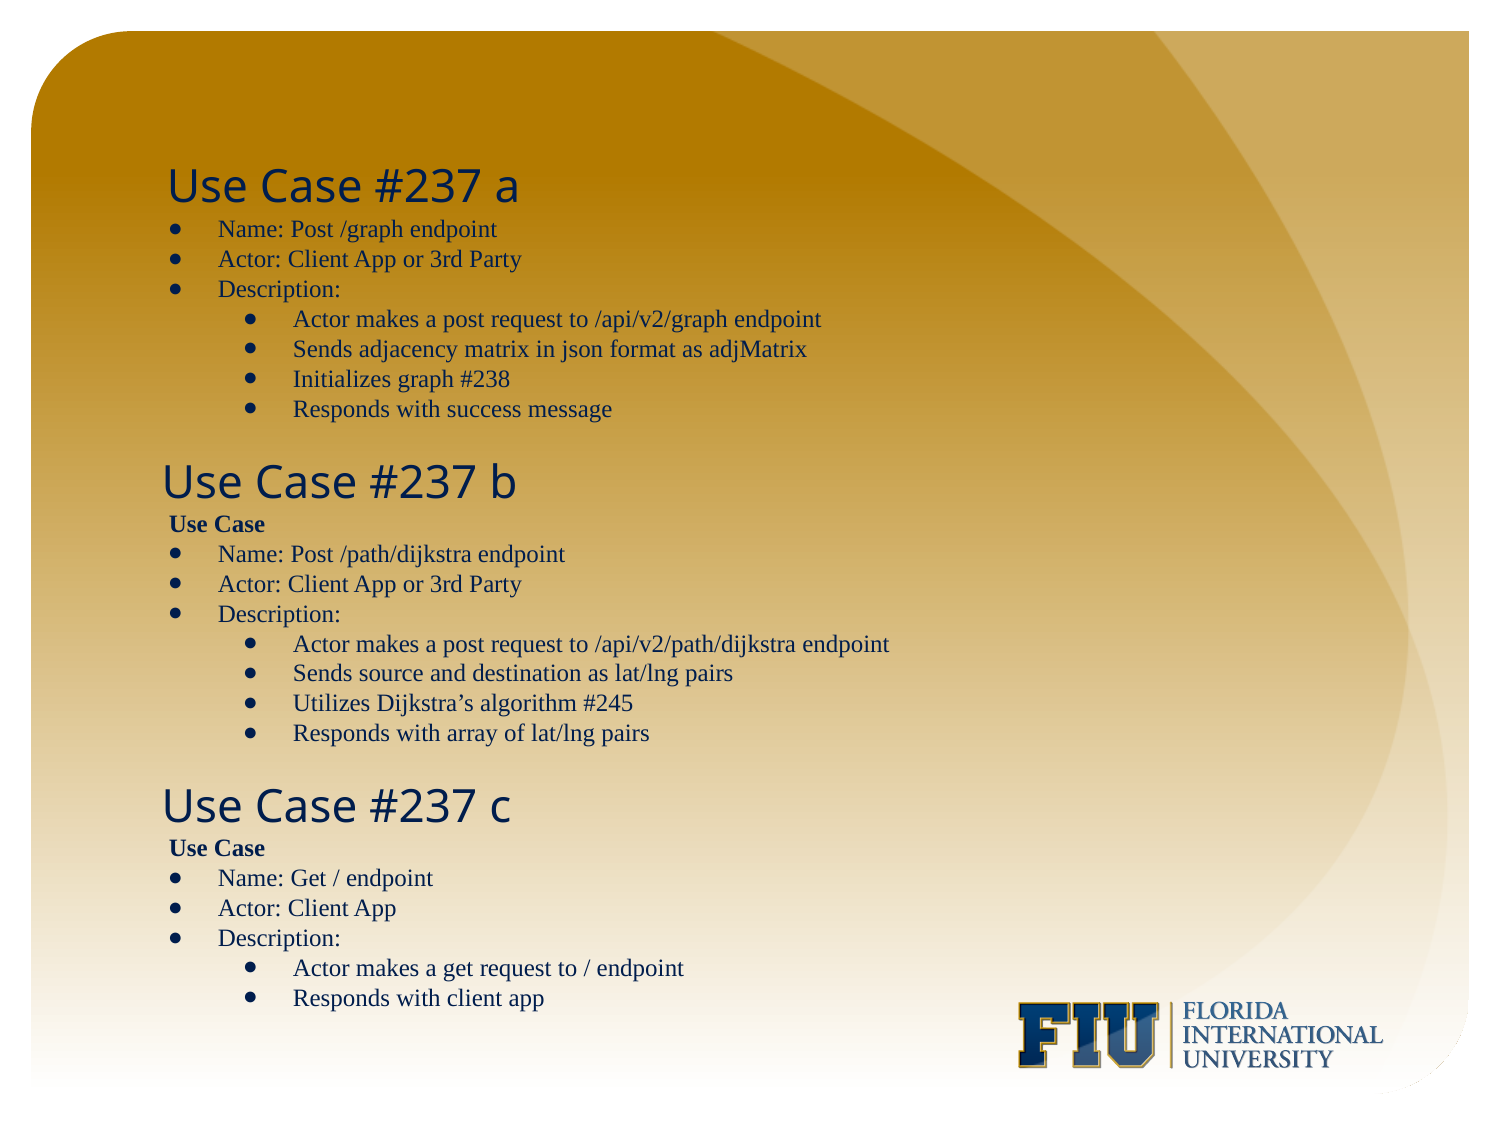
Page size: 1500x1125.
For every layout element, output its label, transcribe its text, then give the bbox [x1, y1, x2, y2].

list Name: Post /graph endpoint Actor: Client App or 3rd Party Description: Actor makes a post request to /api/v2/graph endpoint Sends adjacency matrix in json format as adjMatrix Initializes graph #238 Responds with success message Use Case #237 b Use Case Name: Post /path/dijkstra endpoint Actor: Client App or 3rd Party Description: Actor makes a post request to /api/v2/path/dijkstra endpoint Sends source and destination as lat/lng pairs Utilizes Dijkstra’s algorithm #245 Responds with array of lat/lng pairs Use Case #237 c Use Case Name: Get / endpoint Actor: Client App Description: Actor makes a get request to / endpoint Responds with client app [127, 197, 1372, 1075]
picture [24, 30, 1473, 1094]
title Use Case #237 a [127, 62, 1372, 197]
